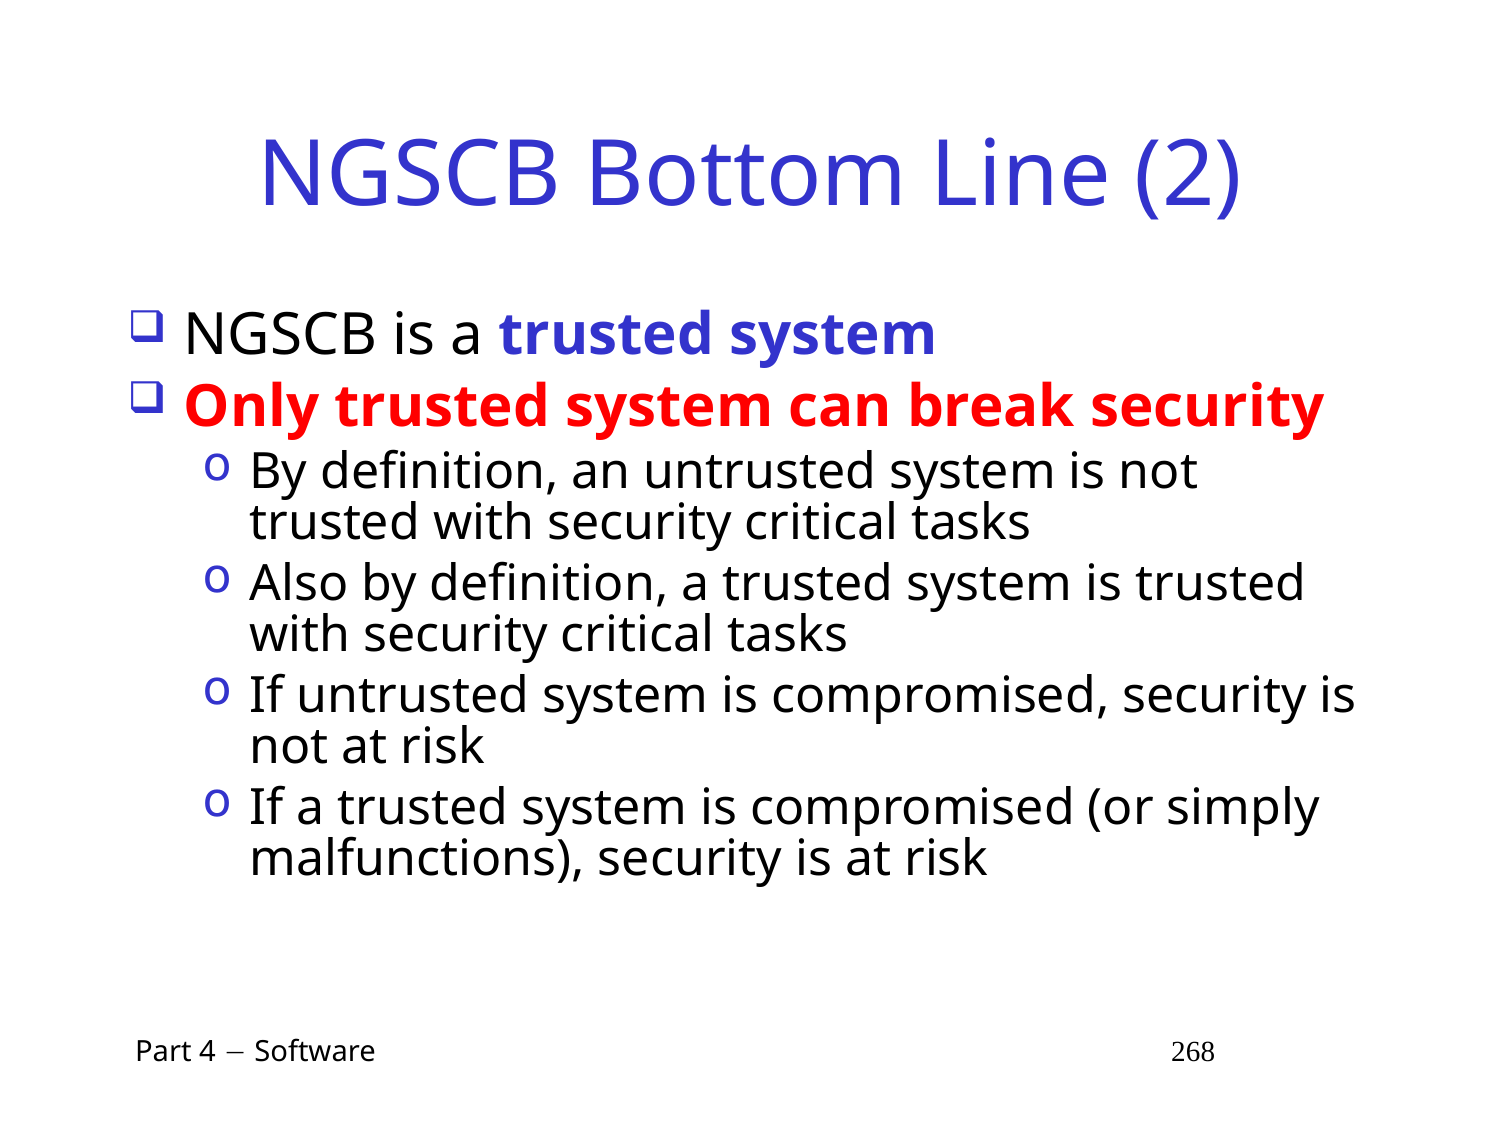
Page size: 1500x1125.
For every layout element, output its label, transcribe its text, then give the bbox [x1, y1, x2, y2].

title NGSCB Bottom Line (2) [112, 87, 1388, 251]
footer Part 4  Software 268 [112, 1024, 1401, 1101]
list NGSCB is a trusted system Only trusted system can break security By definition, an untrusted system is not trusted with security critical tasks Also by definition, a trusted system is trusted with security critical tasks If untrusted system is compromised, security is not at risk If a trusted system is compromised (or simply malfunctions), security is at risk [112, 299, 1388, 1001]
